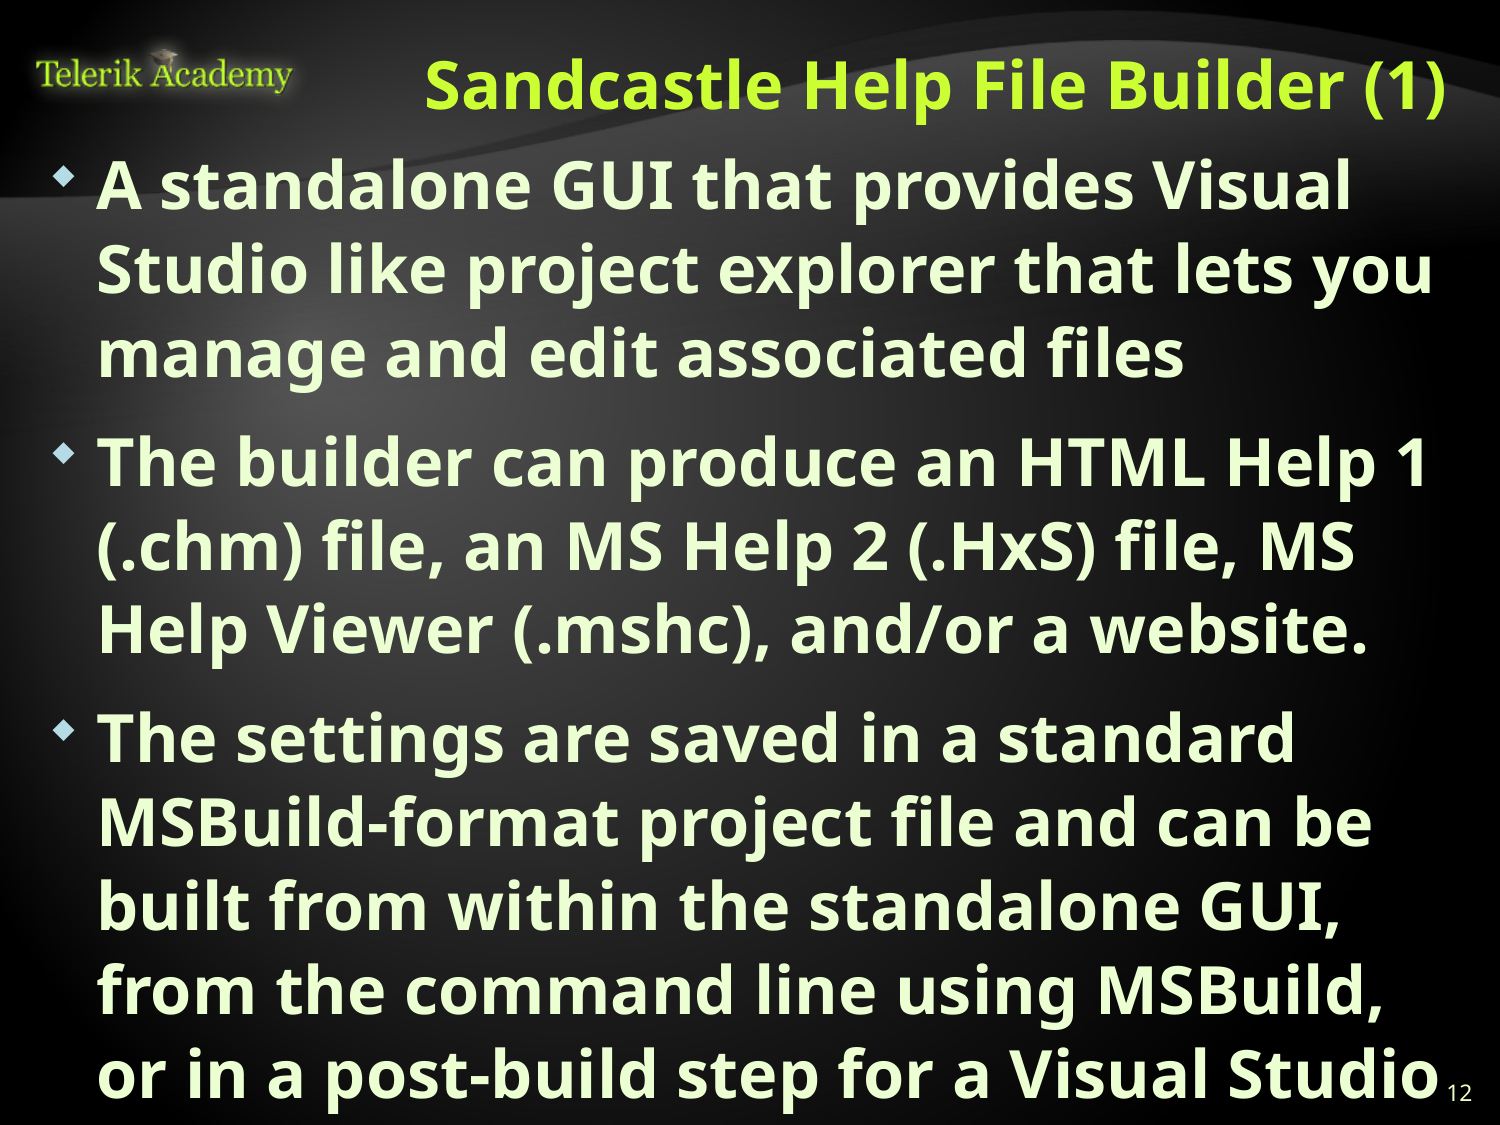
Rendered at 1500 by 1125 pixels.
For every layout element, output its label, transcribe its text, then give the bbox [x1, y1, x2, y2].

picture [0, 0, 1500, 1125]
list A standalone GUI that provides Visual Studio like project explorer that lets you manage and edit associated files The builder can produce an HTML Help 1 (.chm) file, an MS Help 2 (.HxS) file, MS Help Viewer (.mshc), and/or a website. The settings are saved in a standard MSBuild-format project file and can be built from within the standalone GUI, from the command line using MSBuild, or in a post-build step for a Visual Studio project that runs MSBuild. [35, 131, 1461, 1082]
title Sandcastle Help File Builder (1) [300, 12, 1463, 150]
slide_number 12 [1412, 1074, 1488, 1113]
text_box [47, 187, 1448, 1025]
